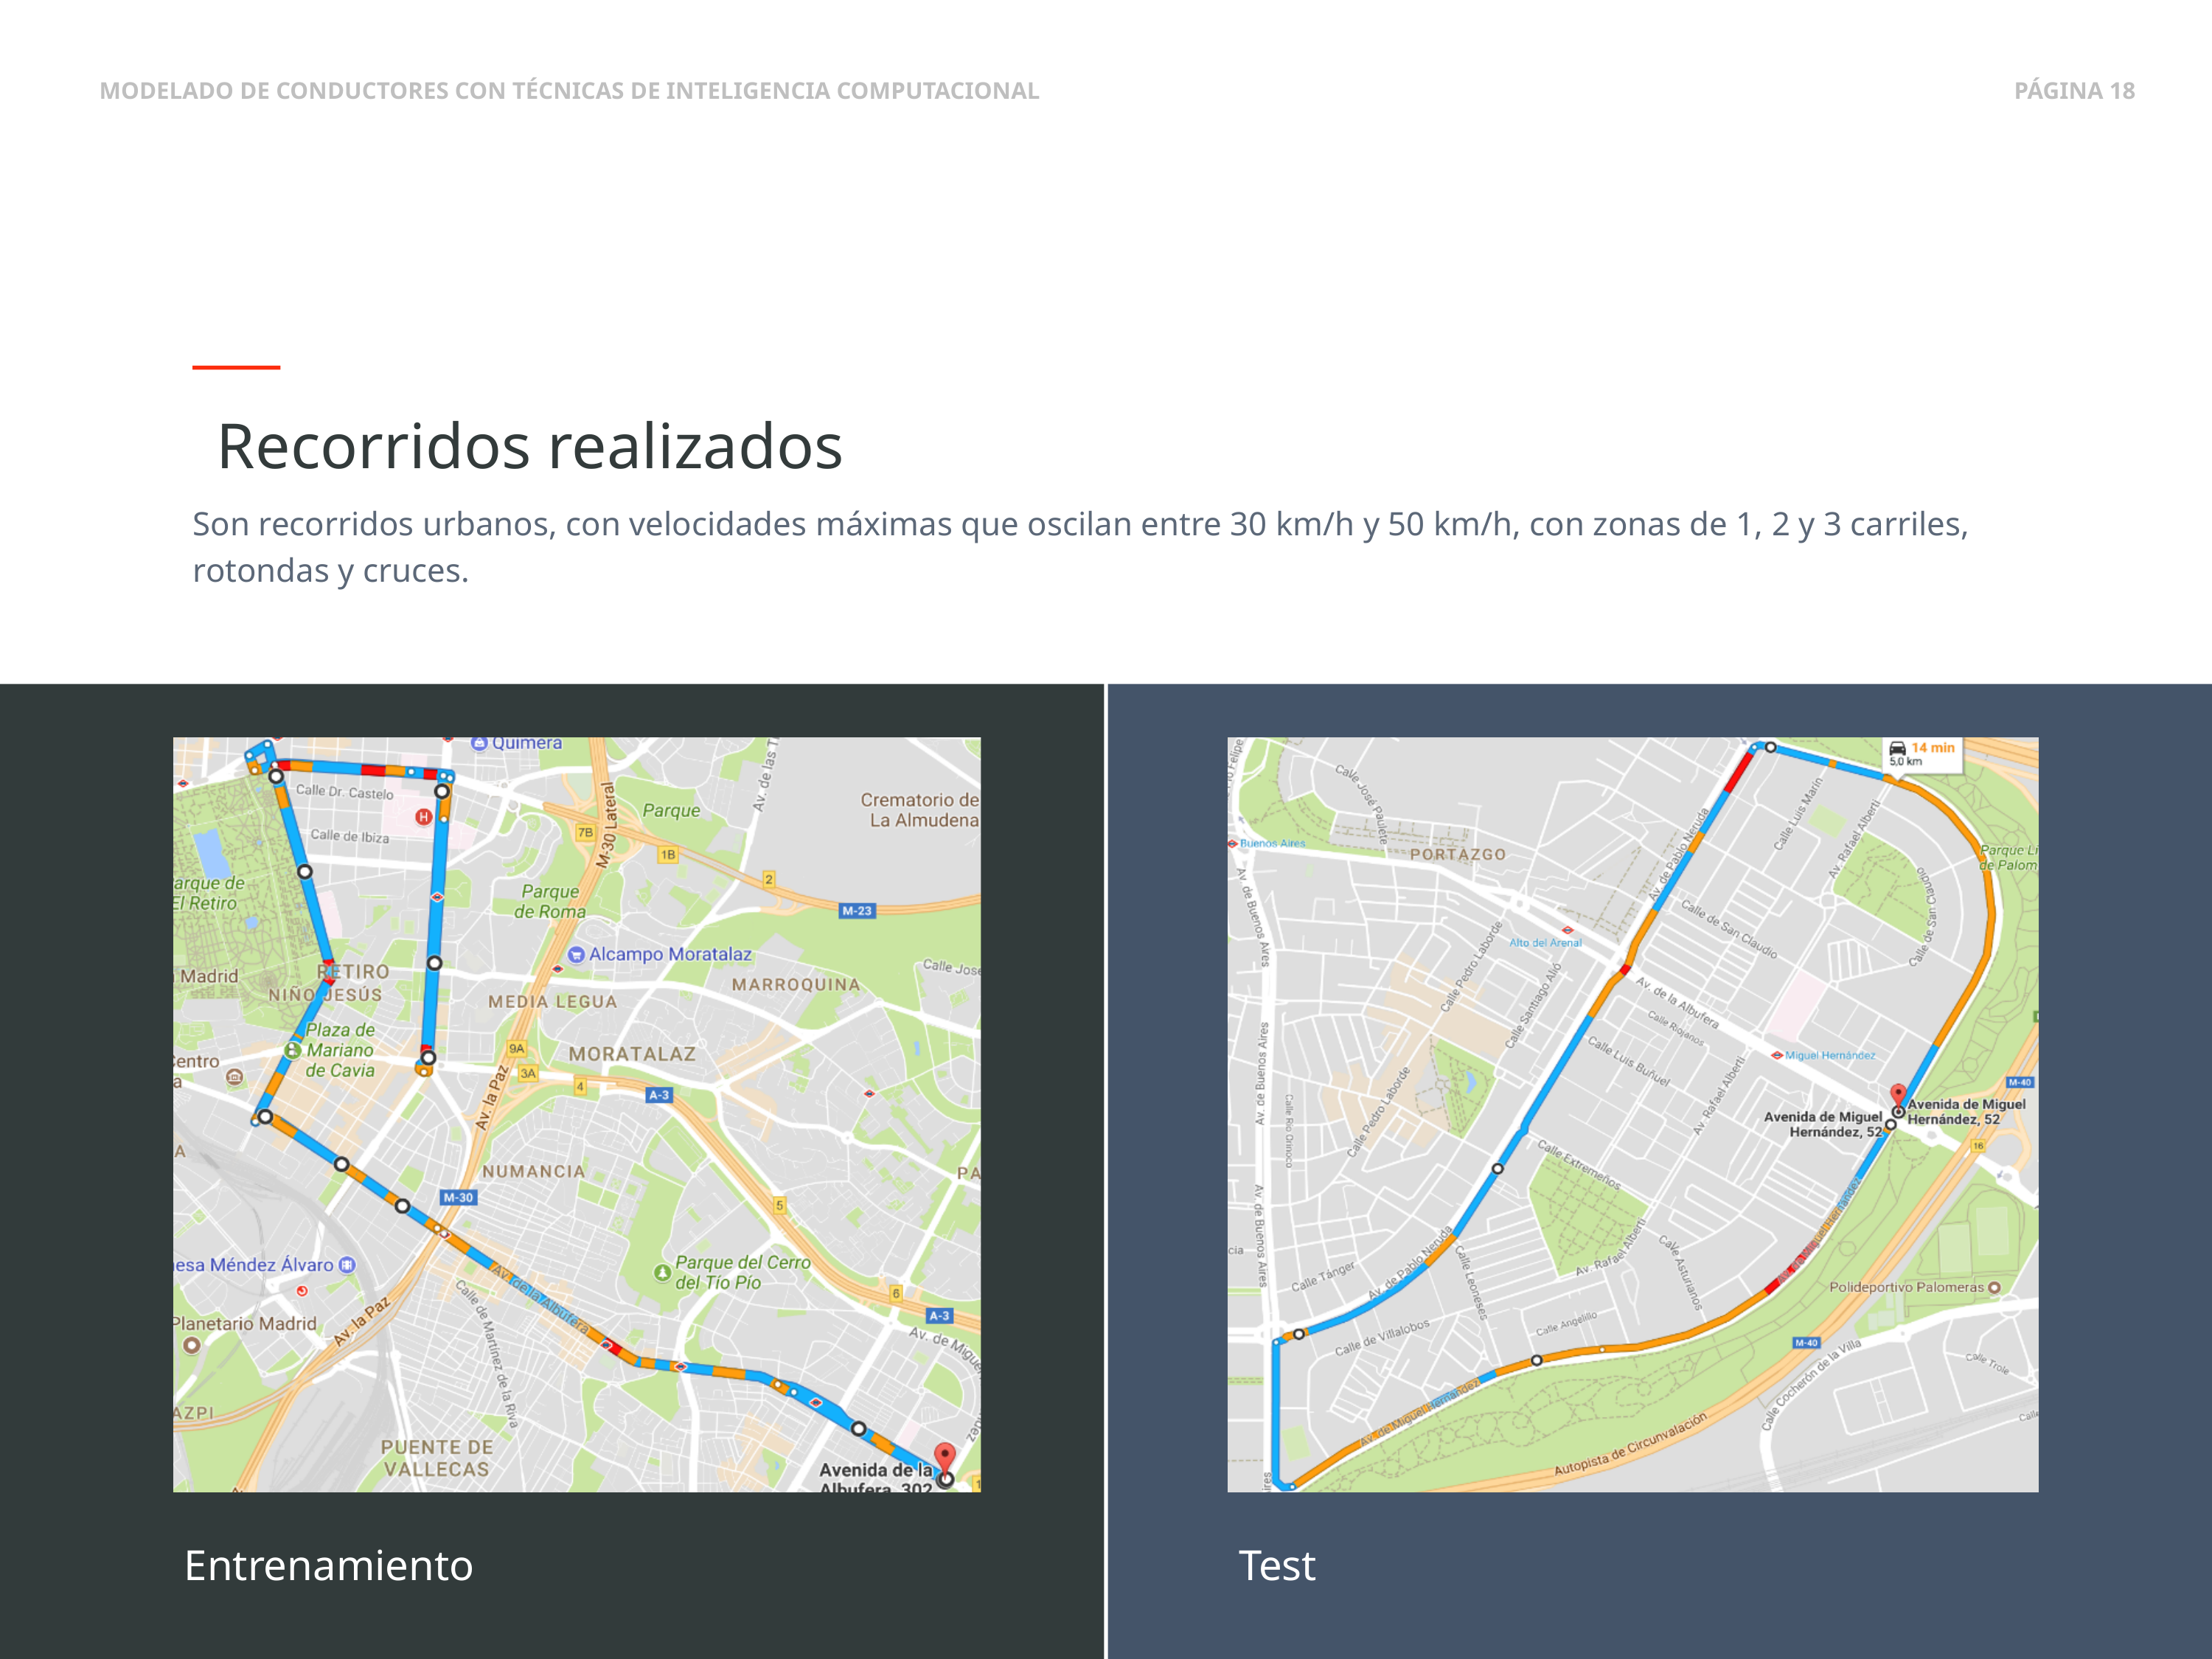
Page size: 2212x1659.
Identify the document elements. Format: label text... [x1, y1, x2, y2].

text_box Entrenamiento [173, 1533, 552, 1594]
text_box [192, 365, 281, 370]
text_box Recorridos realizados [206, 401, 856, 484]
text_box Test [1228, 1533, 1526, 1594]
text_box [1107, 684, 2212, 1659]
picture [1228, 737, 2039, 1492]
picture [173, 737, 981, 1492]
text_box [0, 684, 1105, 1659]
text_box Son recorridos urbanos, con velocidades máximas que oscilan entre 30 km/h y 50 km/h, con zonas de 1, 2 y 3 carriles, rotondas y cruces. [173, 484, 2075, 599]
